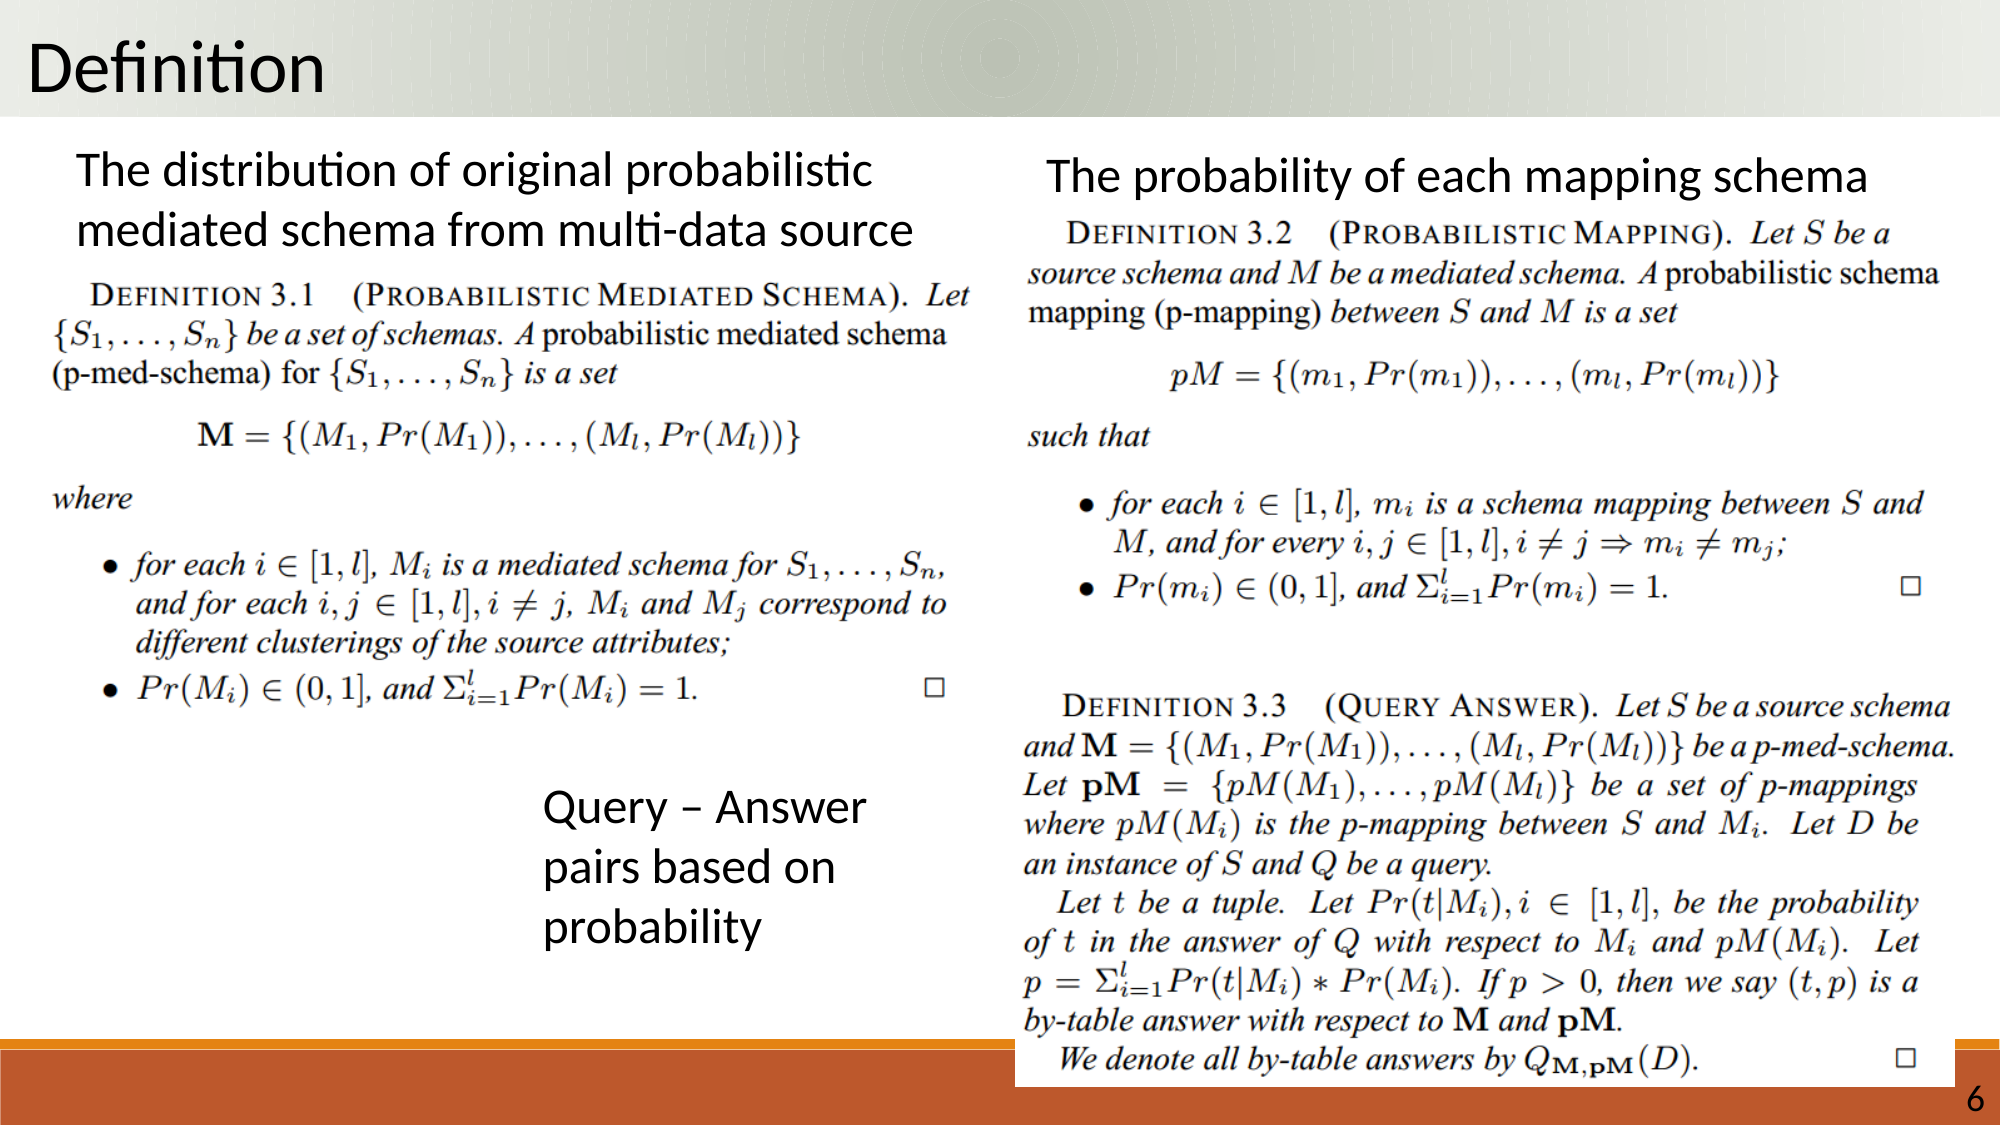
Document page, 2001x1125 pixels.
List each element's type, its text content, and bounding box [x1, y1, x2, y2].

slide_number 6 [1784, 1066, 2000, 1125]
text_box Definition [12, 10, 1130, 116]
text_box The probability of each mapping schema [1031, 135, 1939, 207]
text_box The distribution of original probabilistic mediated schema from multi-data source [61, 129, 969, 264]
text_box Query – Answer pairs based on probability [527, 765, 985, 961]
picture [1015, 210, 1951, 616]
text_box [0, 0, 2000, 117]
picture [44, 277, 985, 719]
picture [1015, 690, 1955, 1088]
